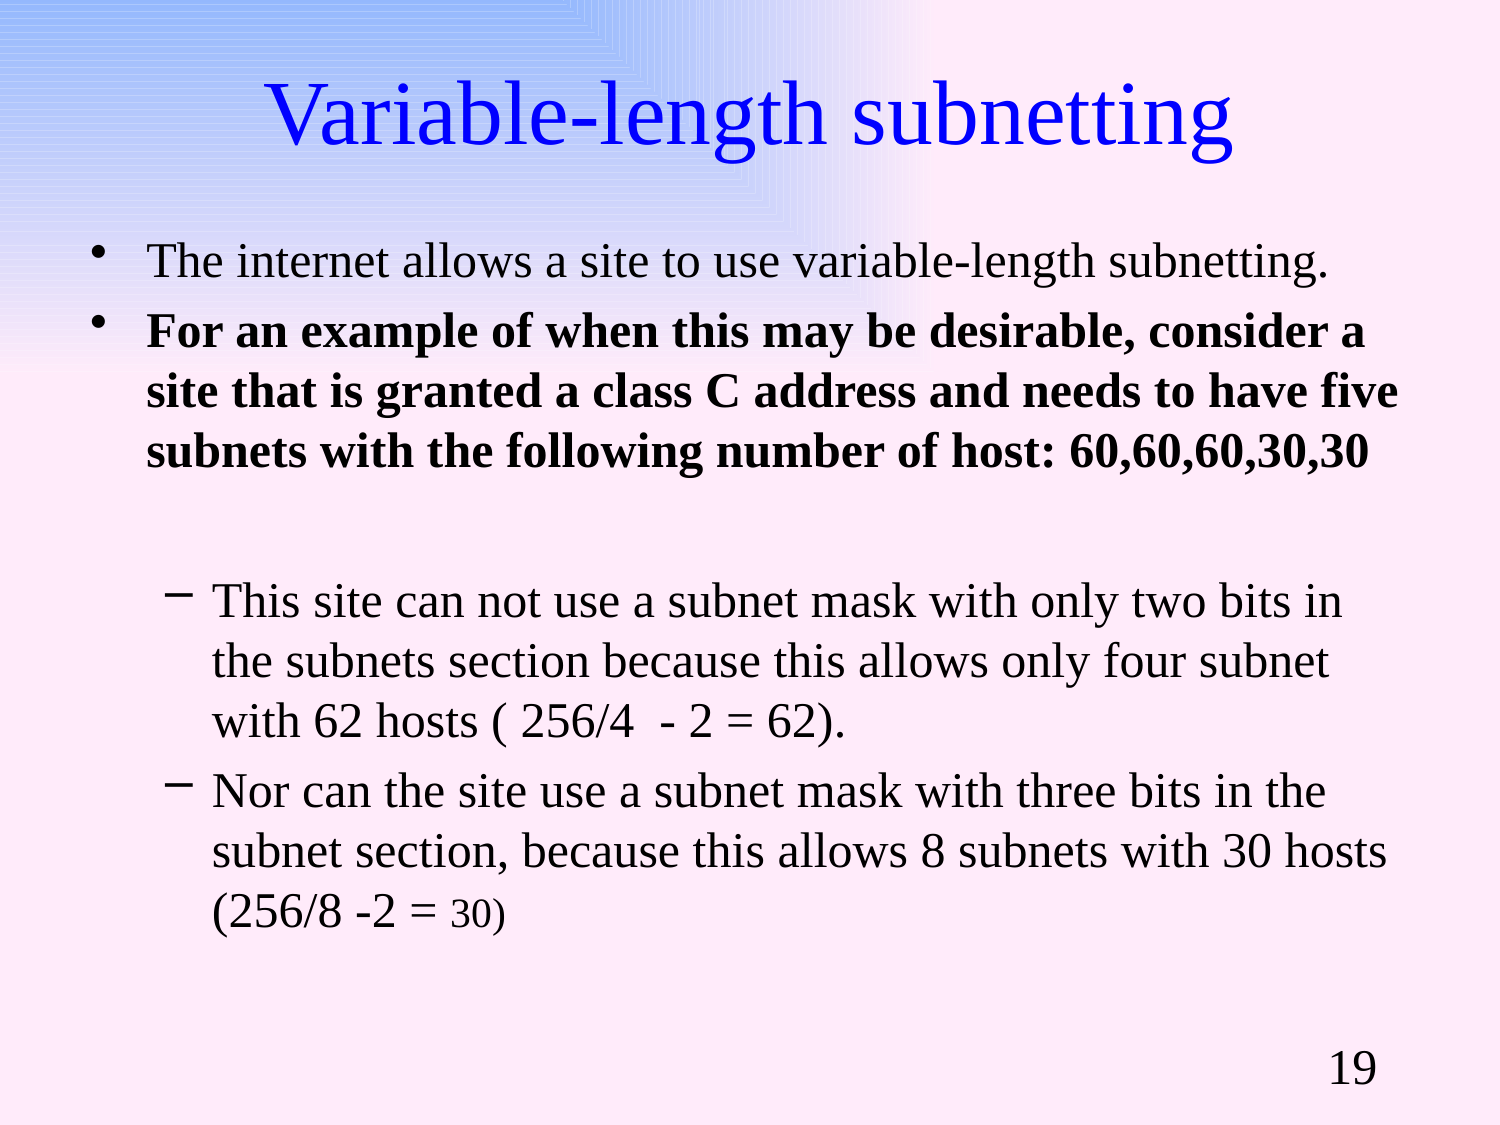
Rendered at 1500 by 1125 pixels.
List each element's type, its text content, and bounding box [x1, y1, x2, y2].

list The internet allows a site to use variable-length subnetting. For an example of when this may be desirable, consider a site that is granted a class C address and needs to have five subnets with the following number of host: 60,60,60,30,30 This site can not use a subnet mask with only two bits in the subnets section because this allows only four subnet with 62 hosts ( 256/4 - 2 = 62). Nor can the site use a subnet mask with three bits in the subnet section, because this allows 8 subnets with 30 hosts (256/8 -2 = 30) [75, 220, 1425, 1071]
title Variable-length subnetting [75, 45, 1425, 185]
